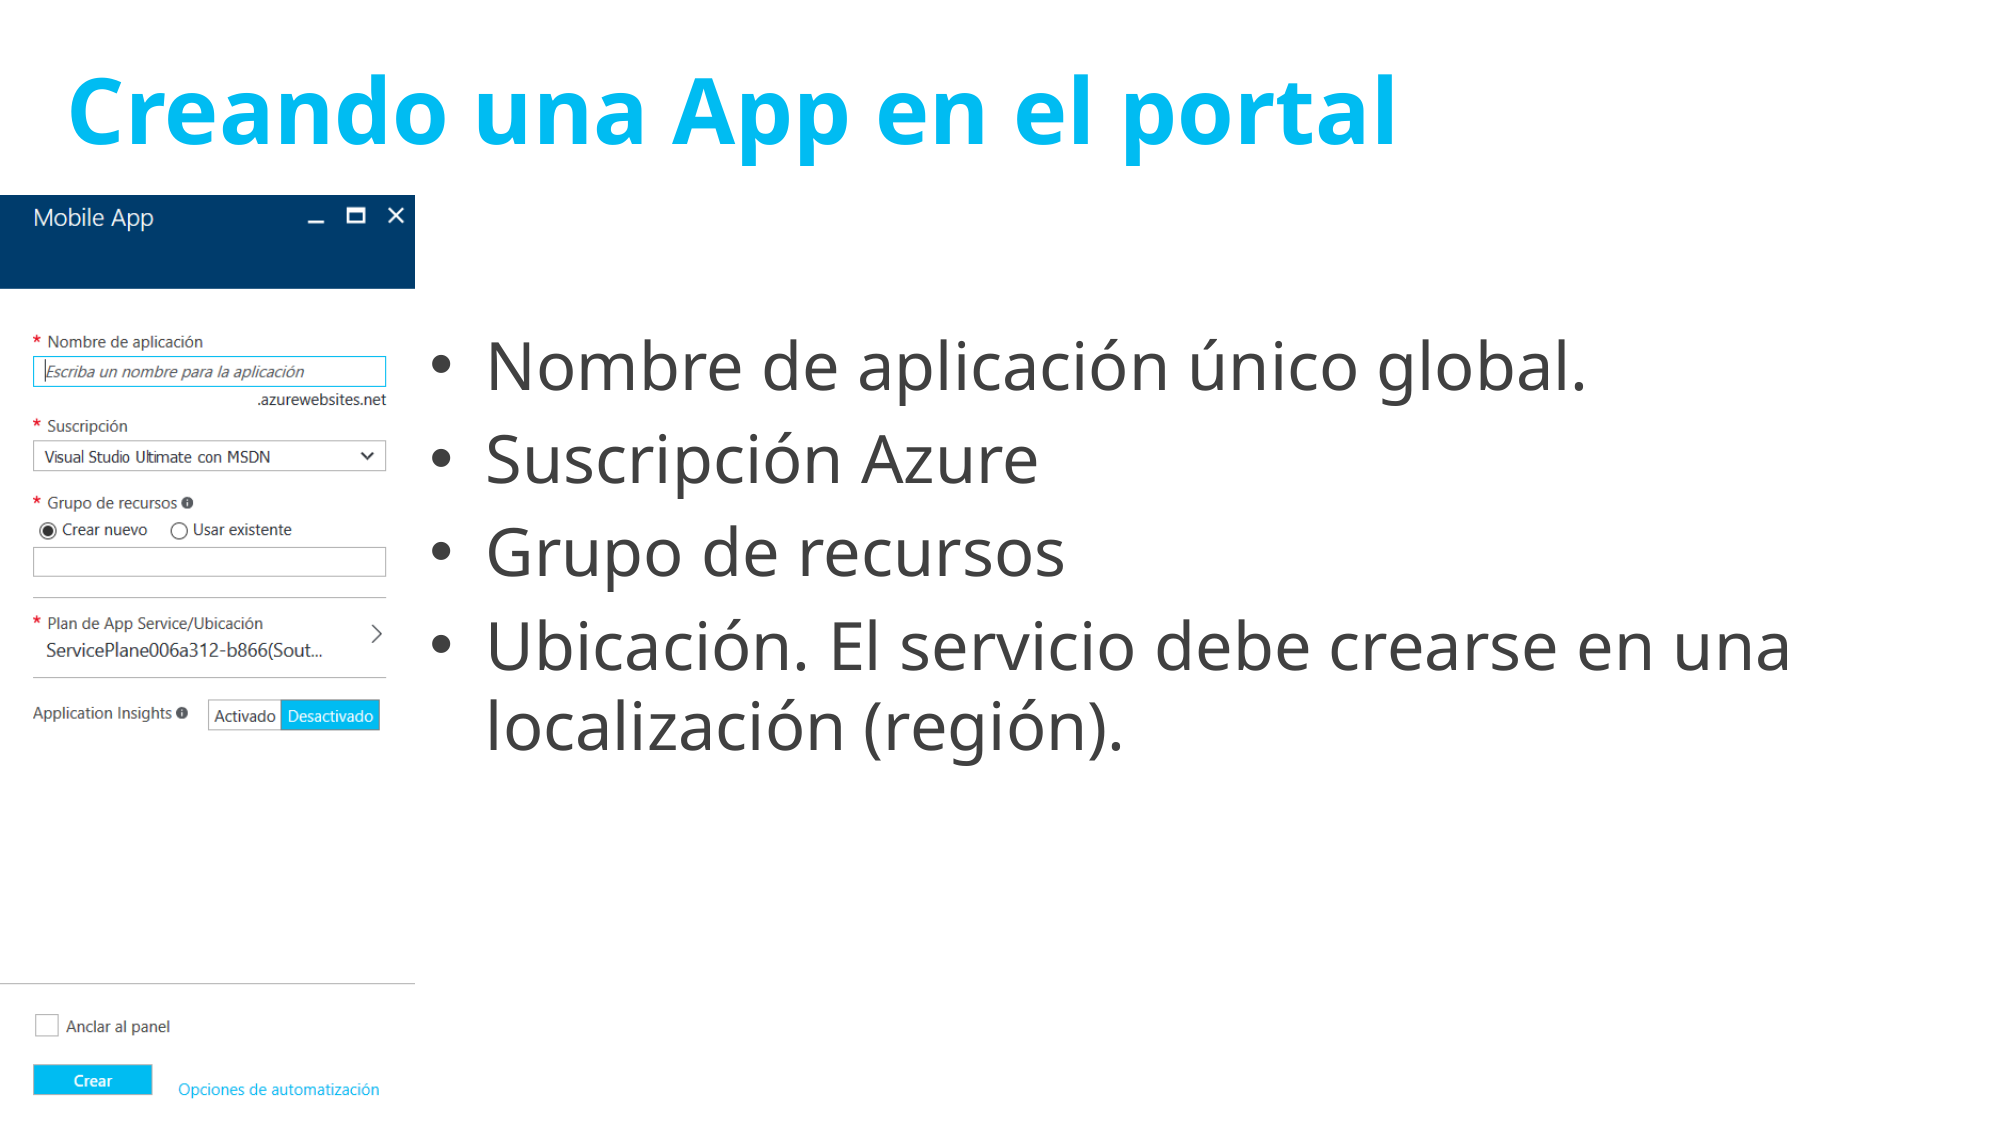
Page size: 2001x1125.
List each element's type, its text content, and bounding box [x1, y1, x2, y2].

title Creando una App en el portal [44, 47, 1957, 196]
text_box Nombre de aplicación único global. Suscripción Azure Grupo de recursos Ubicación. El servicio debe crearse en una localización (región). [415, 316, 1957, 815]
picture [0, 194, 415, 1125]
